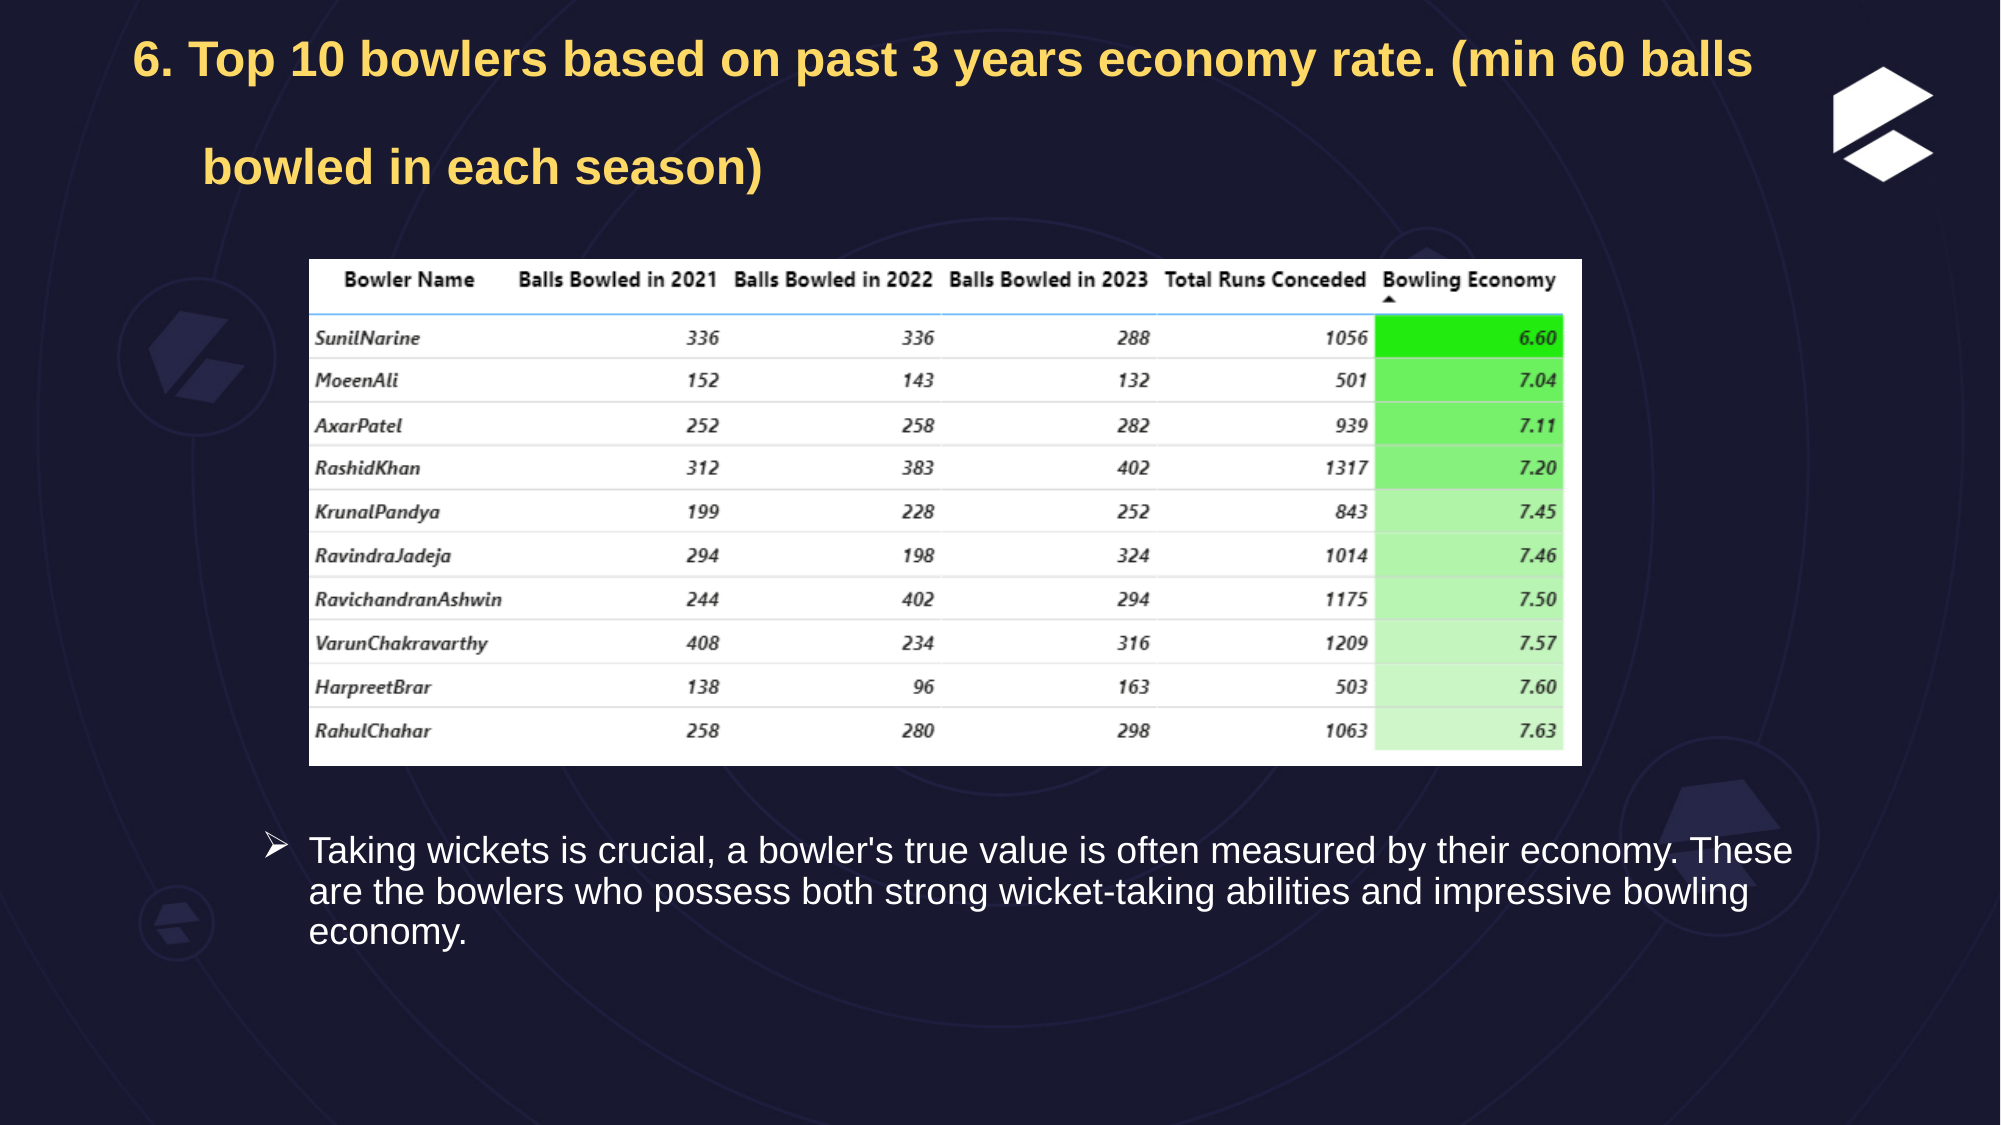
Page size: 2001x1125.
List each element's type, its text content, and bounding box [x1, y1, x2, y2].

picture [0, 0, 2001, 1125]
subtitle Taking wickets is crucial, a bowler's true value is often measured by their economy. These are the bowlers who possess both strong wicket-taking abilities and impressive bowling economy. [246, 823, 1859, 991]
title 6. Top 10 bowlers based on past 3 years economy rate. (min 60 balls bowled in each season) [117, 36, 1774, 204]
